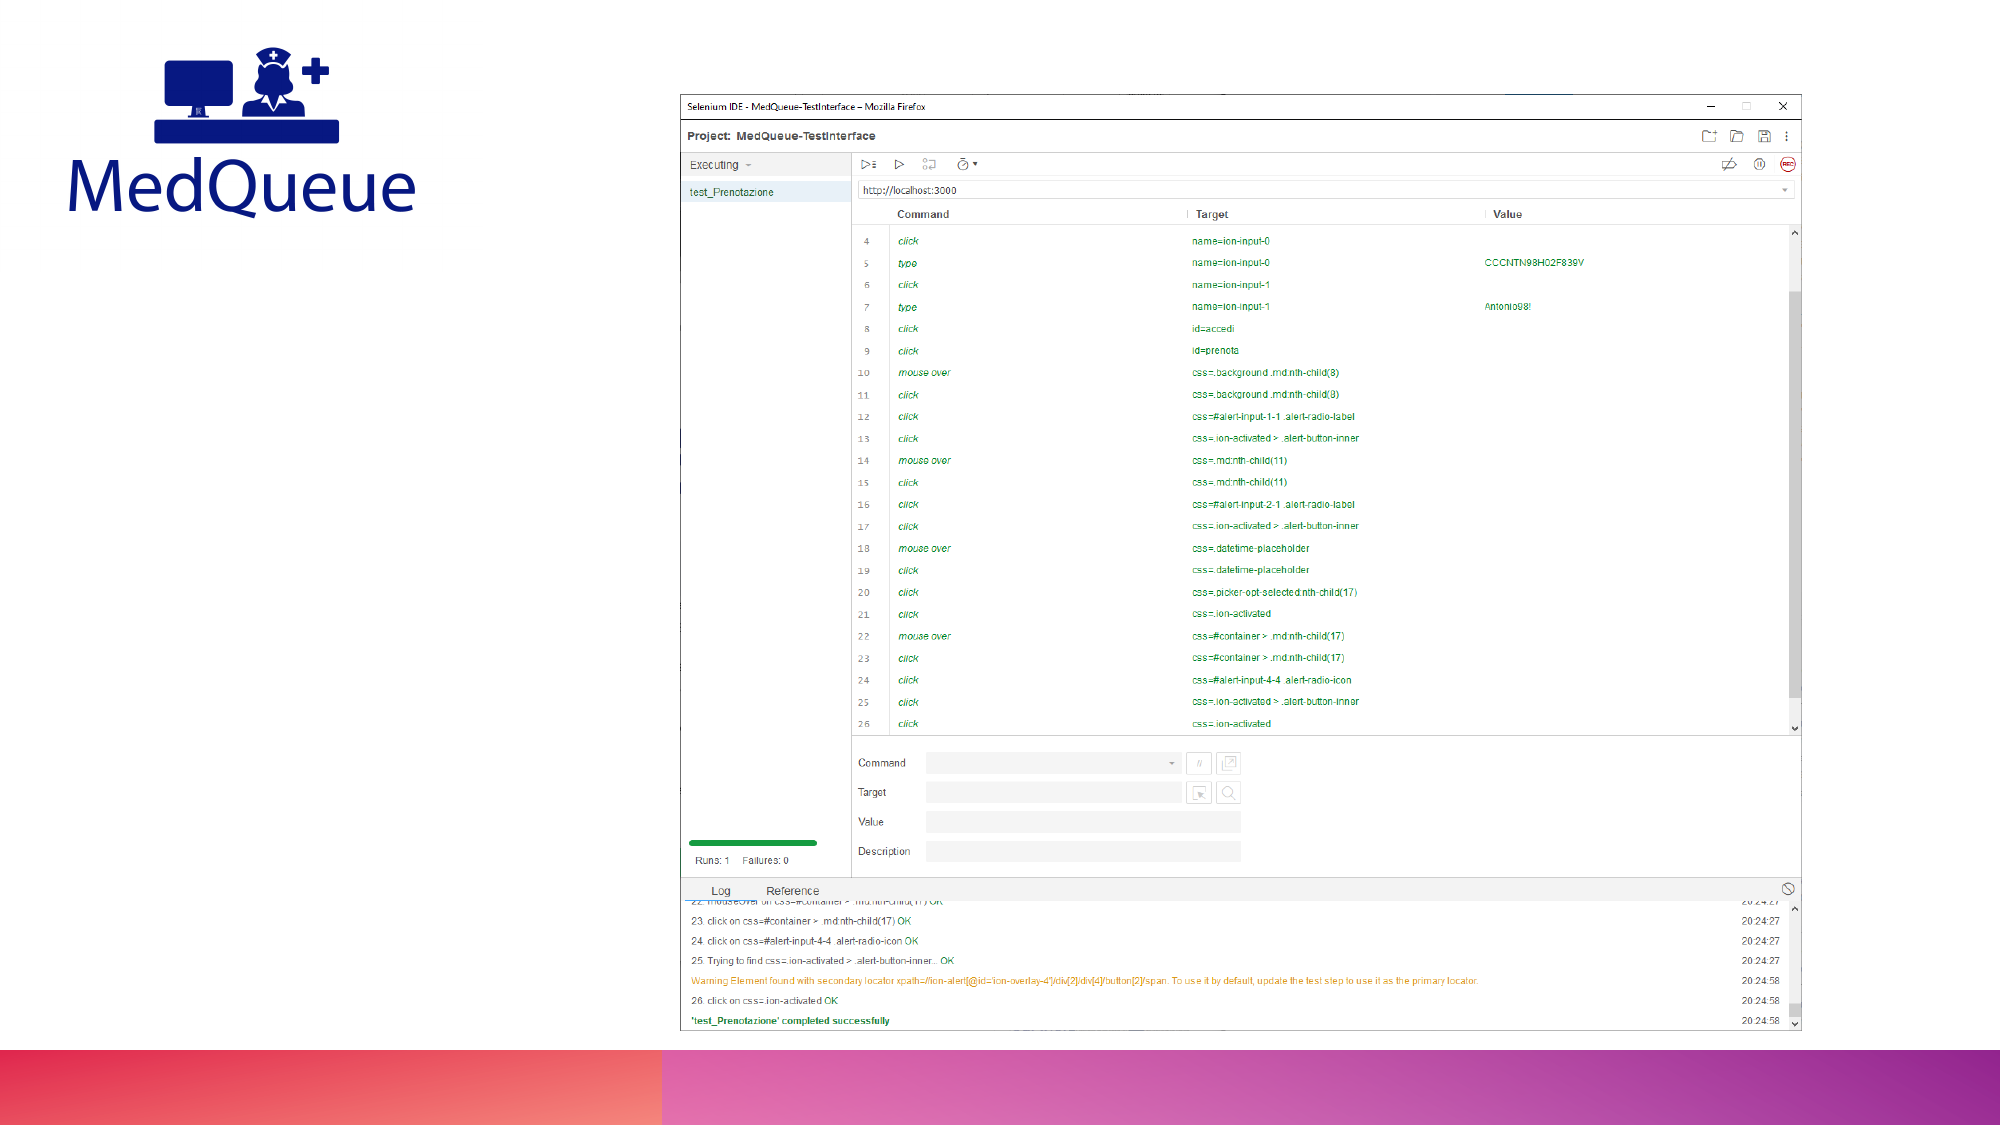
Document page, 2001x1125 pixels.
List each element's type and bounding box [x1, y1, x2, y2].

picture [680, 94, 1802, 1031]
picture [0, 0, 483, 272]
